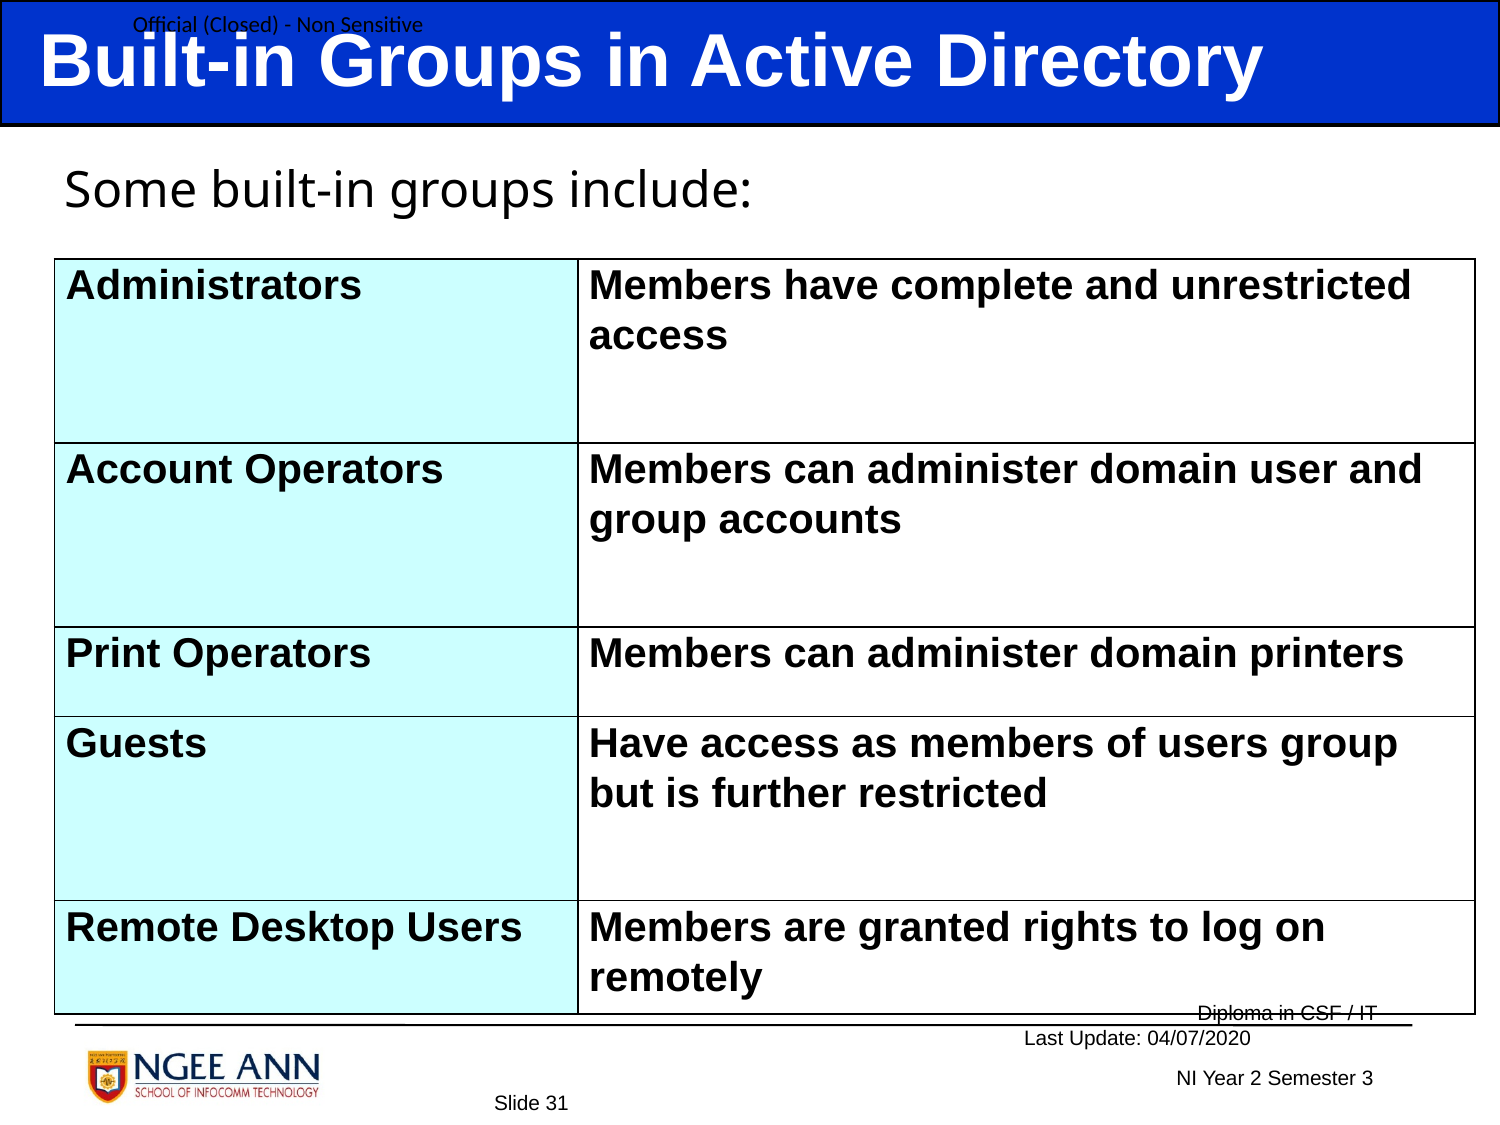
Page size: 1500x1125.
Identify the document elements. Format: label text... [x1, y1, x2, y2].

table_cell Members can administer domain printers [579, 628, 1474, 716]
picture [62, 1028, 344, 1125]
text_box Some built-in groups include: [49, 149, 888, 226]
table_cell Account Operators [55, 444, 577, 626]
table_header Administrators [55, 260, 577, 442]
table_cell Remote Desktop Users [55, 901, 577, 1013]
table_cell Print Operators [55, 628, 577, 716]
table_cell Members are granted rights to log on remotely [579, 901, 1474, 1013]
table_cell Members can administer domain user and group accounts [579, 444, 1474, 626]
text_box Built-in Groups in Active Directory [24, 0, 1500, 113]
table_cell Guests [55, 717, 577, 900]
table_header Members have complete and unrestricted access [579, 260, 1474, 442]
table_cell Have access as members of users group but is further restricted [579, 717, 1474, 900]
